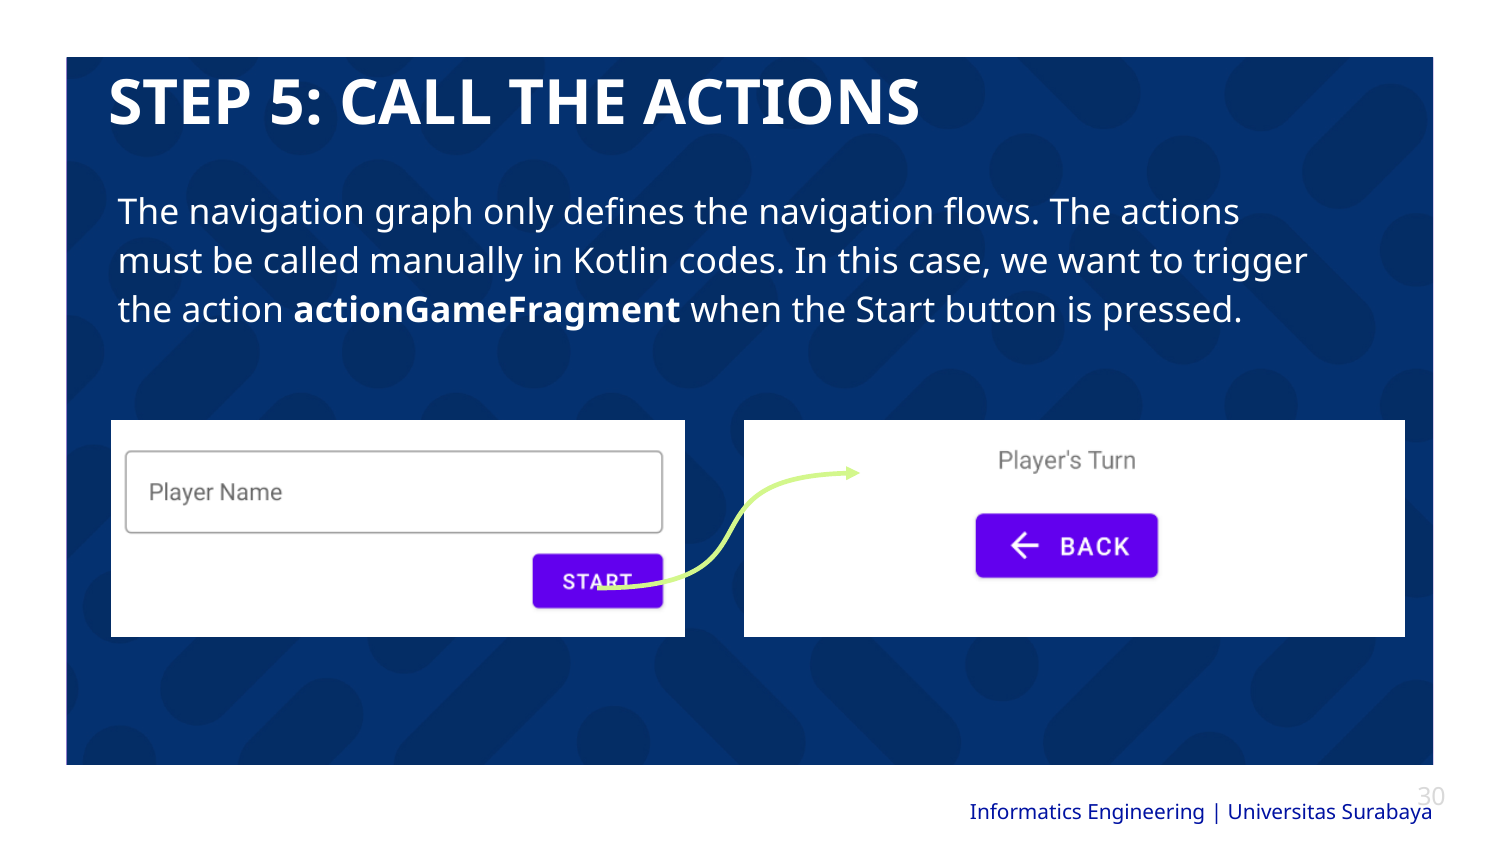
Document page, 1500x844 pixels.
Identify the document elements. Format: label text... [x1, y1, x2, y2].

title STEP 5: CALL THE ACTIONS [93, 64, 1155, 135]
text_box Informatics Engineering | Universitas Surabaya [953, 791, 1448, 828]
subtitle The navigation graph only defines the navigation flows. The actions must be called manually in Kotlin codes. In this case, we want to trigger the action actionGameFragment when the Start button is pressed. [102, 167, 1325, 747]
picture [66, 57, 1434, 765]
slide_number 30 [1402, 764, 1493, 830]
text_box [596, 472, 861, 589]
